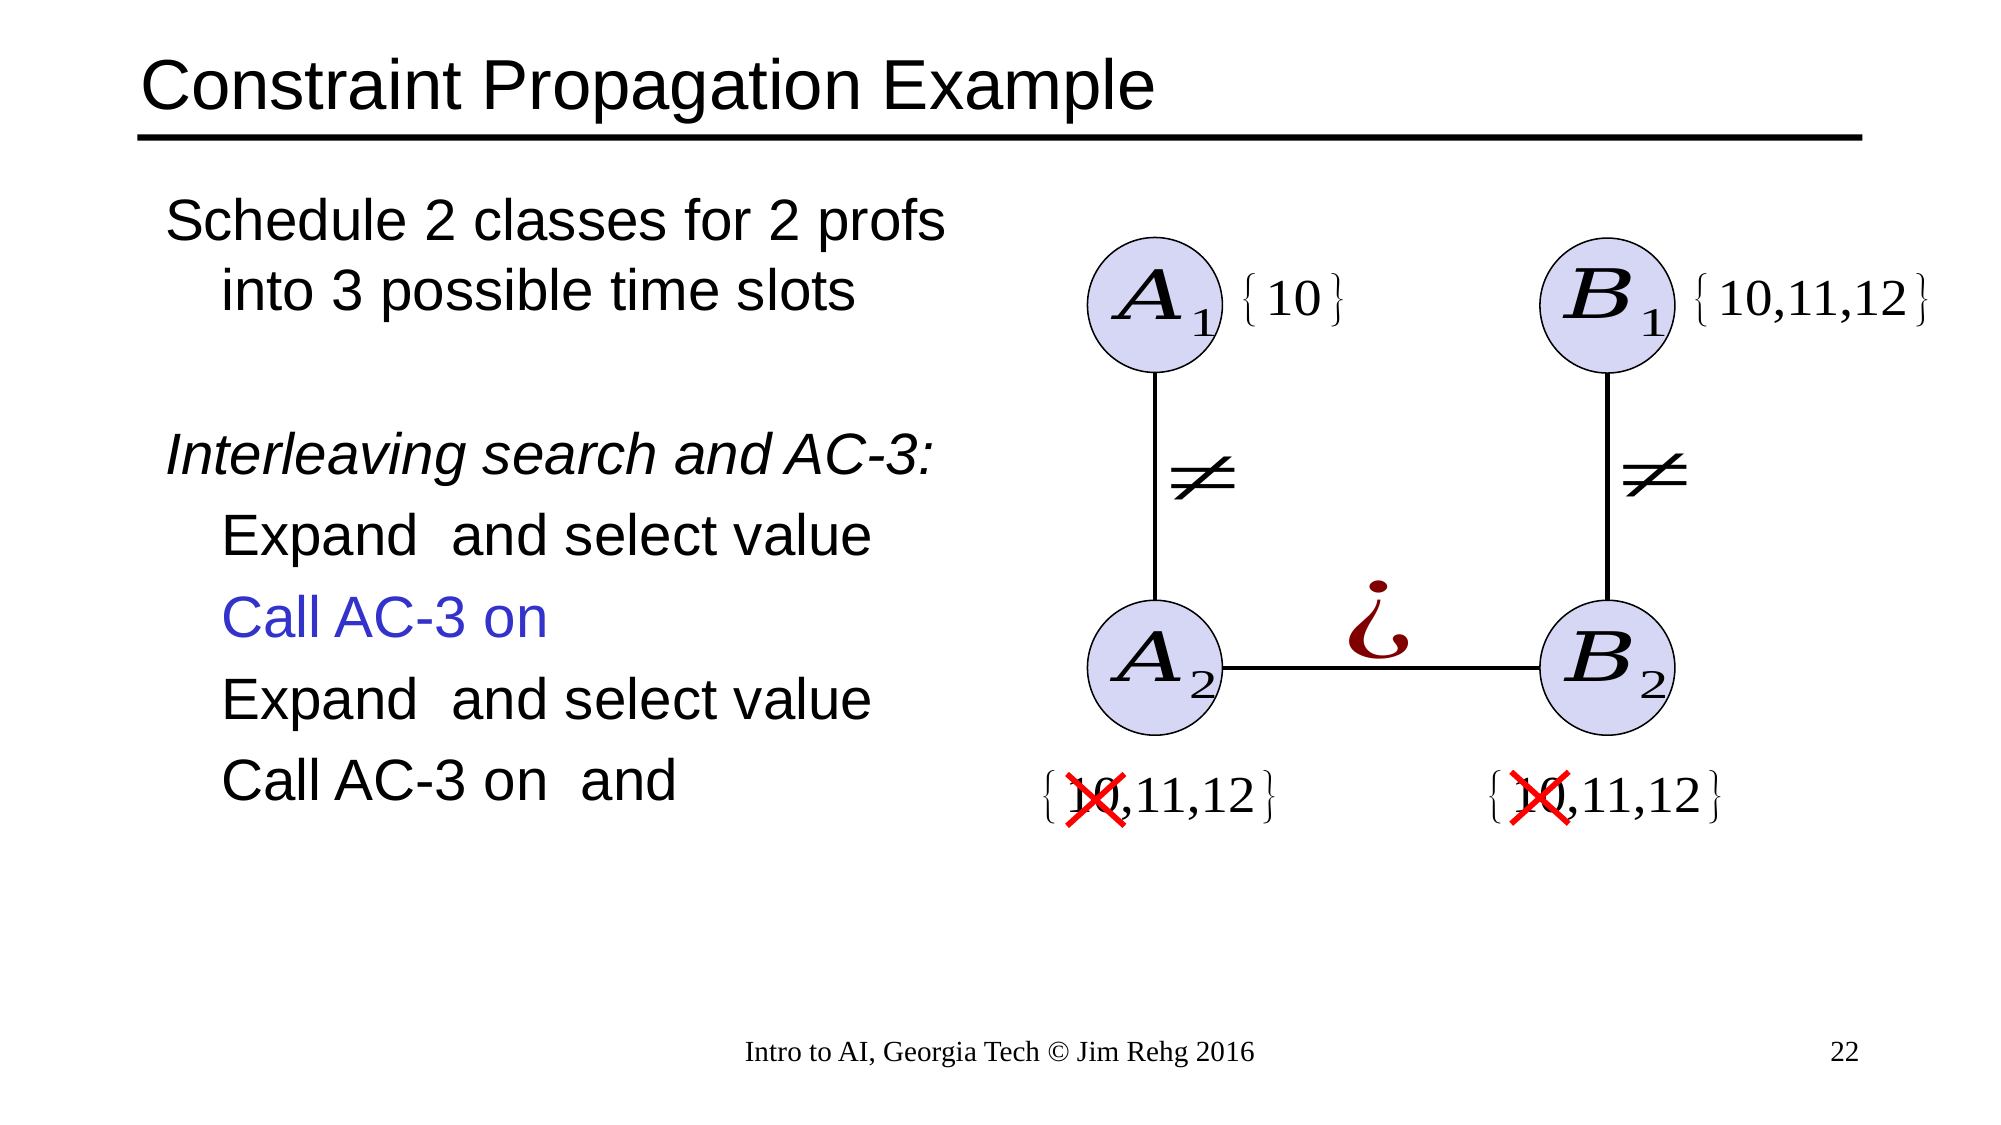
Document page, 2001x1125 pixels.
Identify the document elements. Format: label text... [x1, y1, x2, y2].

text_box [1087, 237, 1223, 373]
title Constraint Propagation Example [125, 12, 1875, 150]
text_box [1510, 771, 1569, 824]
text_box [1539, 599, 1676, 736]
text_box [1087, 599, 1223, 736]
footer Intro to AI, Georgia Tech © Jim Rehg 2016 [683, 1024, 1317, 1101]
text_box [1539, 237, 1676, 374]
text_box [1066, 773, 1125, 827]
slide_number 22 [1433, 1024, 1876, 1101]
